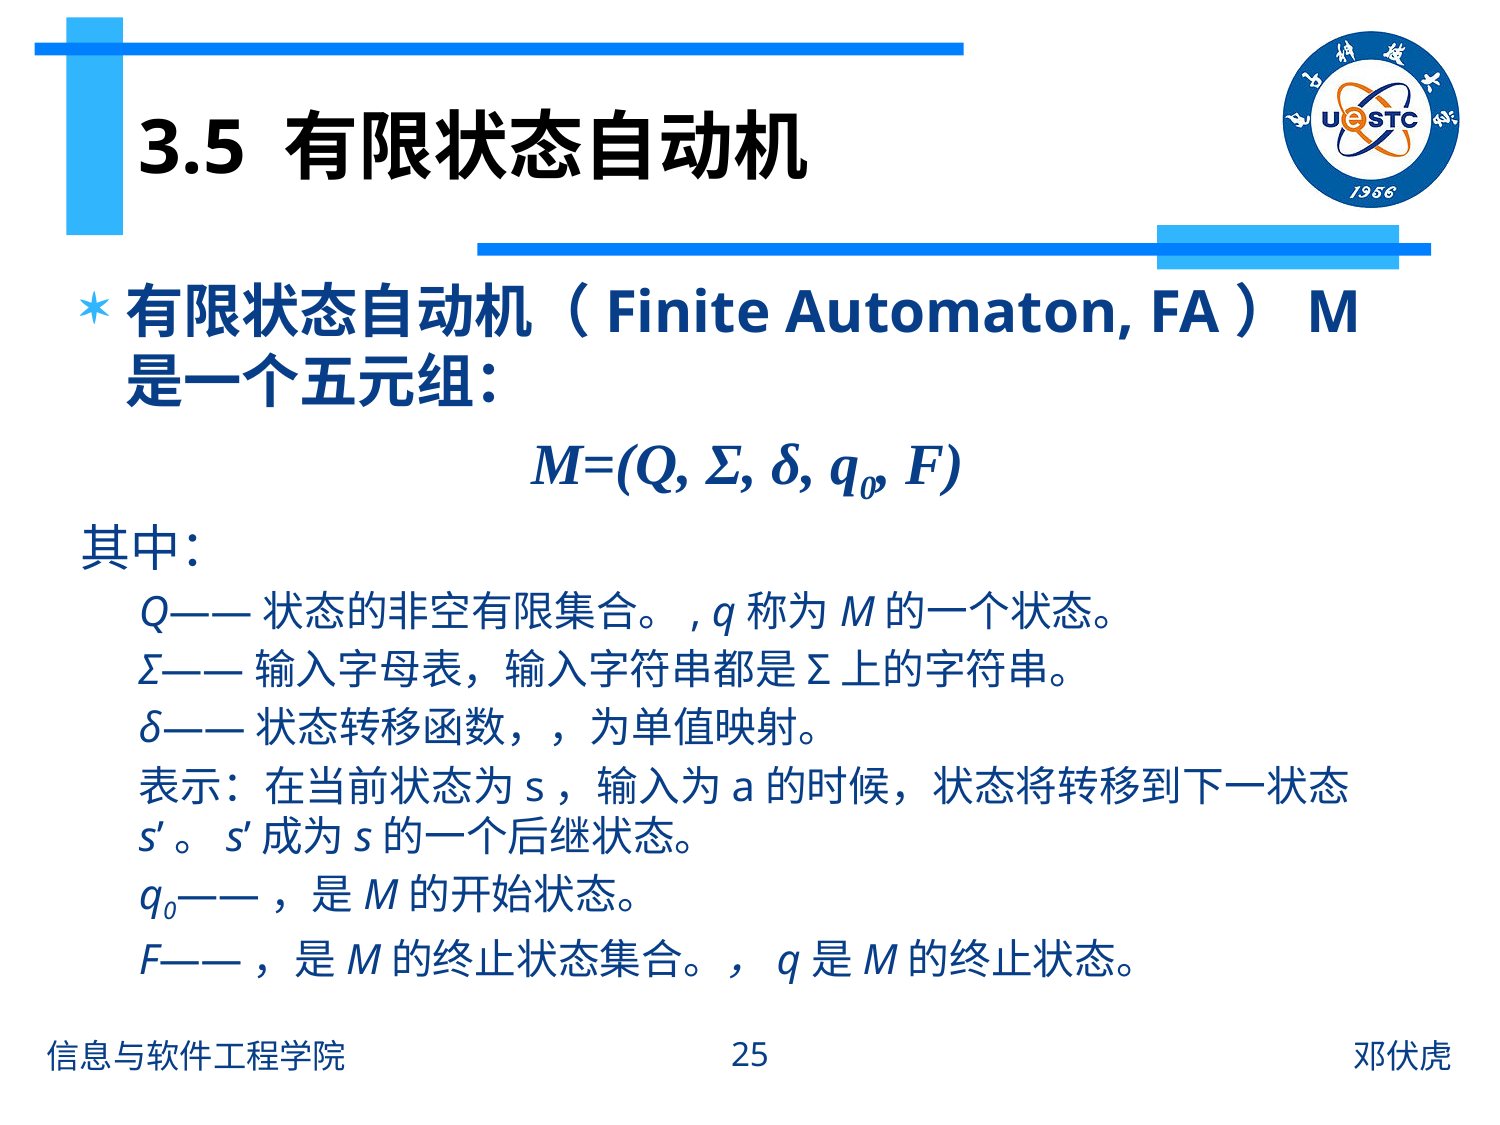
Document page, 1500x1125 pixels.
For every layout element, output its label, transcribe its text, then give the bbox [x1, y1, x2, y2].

footer 信息与软件工程学院 [31, 1025, 653, 1086]
picture [1271, 20, 1470, 219]
title 3.5 有限状态自动机 [123, 66, 1282, 220]
slide_number 邓伏虎 [847, 1025, 1469, 1086]
slide_number 25 [654, 1025, 846, 1086]
